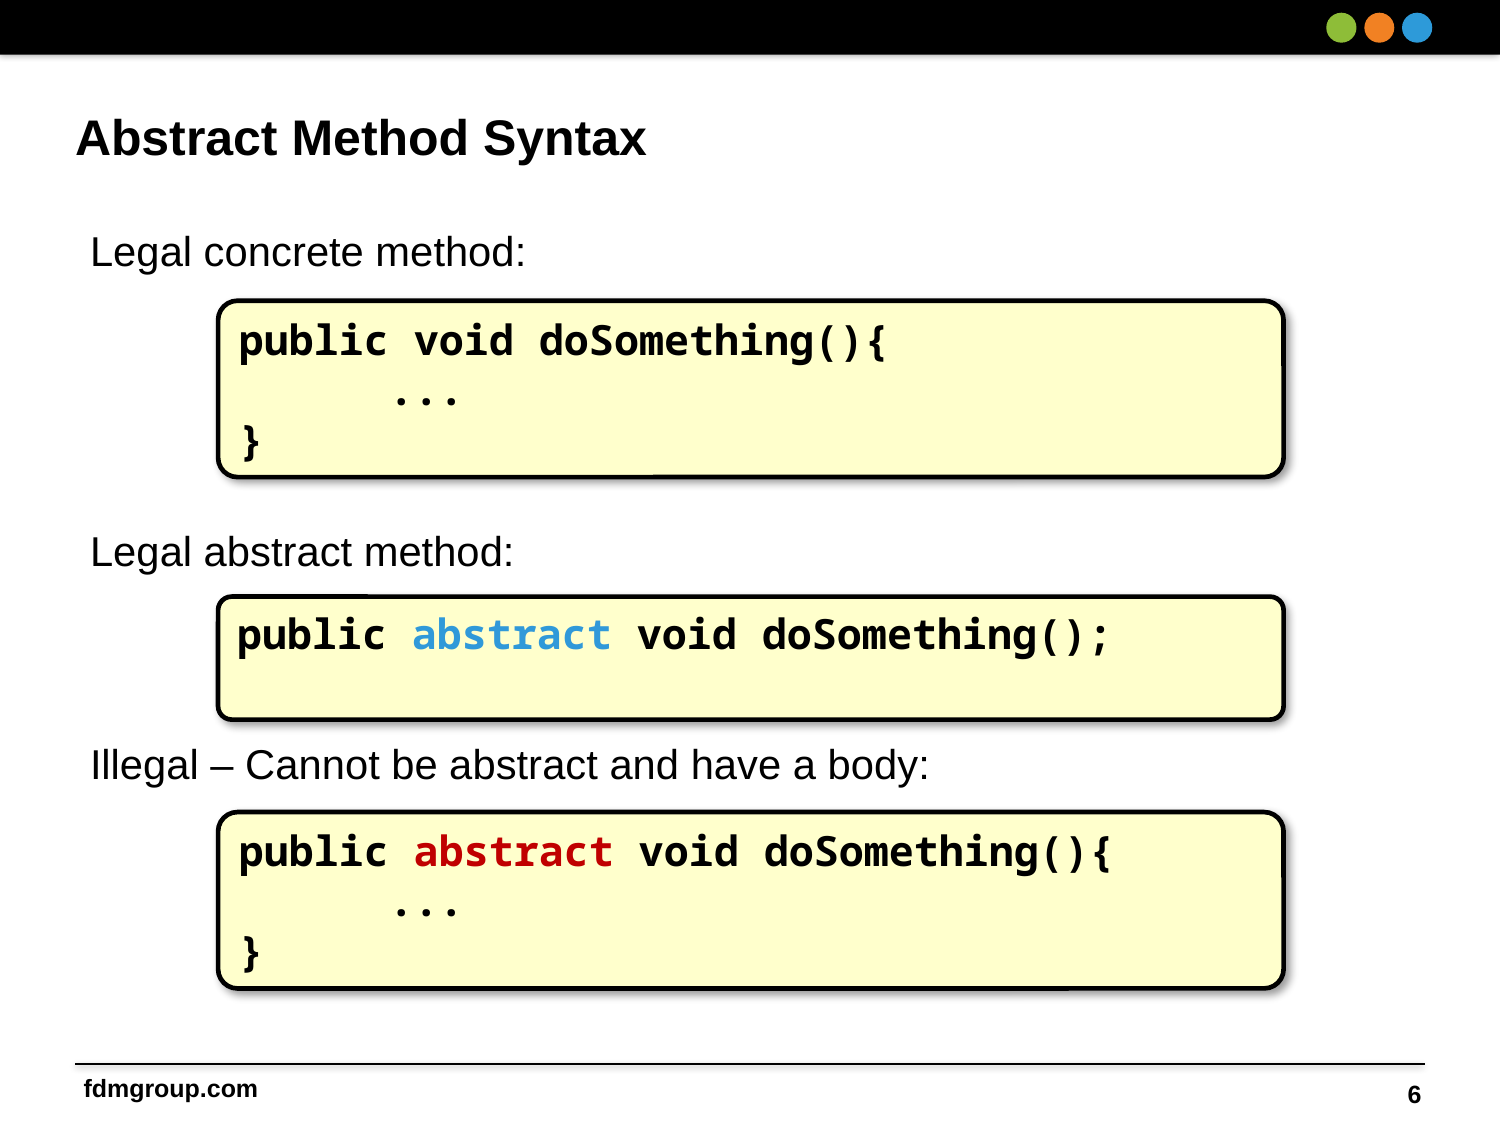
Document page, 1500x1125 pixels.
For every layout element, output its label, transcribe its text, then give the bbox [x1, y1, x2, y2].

title Abstract Method Syntax [75, 105, 1425, 174]
slide_number 6 [1086, 1063, 1437, 1124]
list Legal concrete method: Legal abstract method: Illegal – Cannot be abstract and have a body: [75, 217, 1425, 1011]
text_box public void doSomething(){ ... } [218, 300, 1284, 478]
text_box public abstract void doSomething(){ ... } [218, 812, 1284, 989]
text_box public abstract void doSomething(); [218, 596, 1284, 720]
